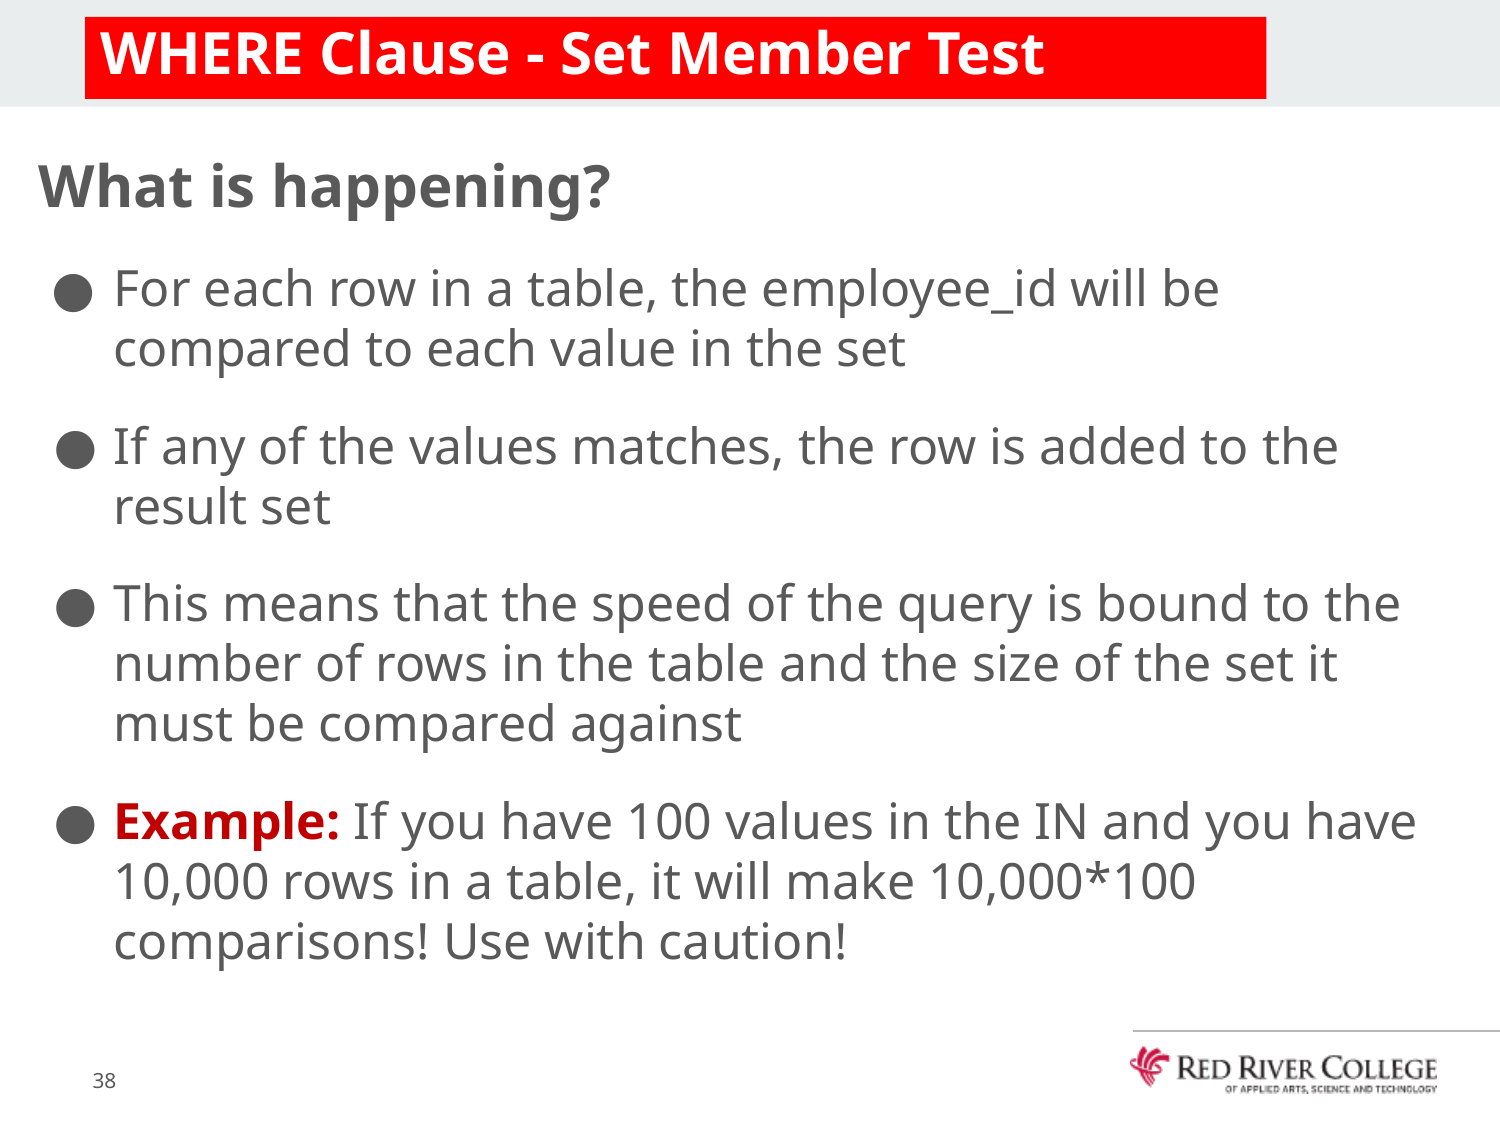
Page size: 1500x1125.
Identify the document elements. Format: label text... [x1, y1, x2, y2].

slide_number 38 [77, 1038, 263, 1125]
list What is happening? For each row in a table, the employee_id will be compared to each value in the set If any of the values matches, the row is added to the result set This means that the speed of the query is bound to the number of rows in the table and the size of the set it must be compared against Example: If you have 100 values in the IN and you have 10,000 rows in a table, it will make 10,000*100 comparisons! Use with caution! [23, 141, 1467, 848]
title WHERE Clause - Set Member Test [85, 16, 1267, 99]
picture [1130, 1046, 1437, 1094]
